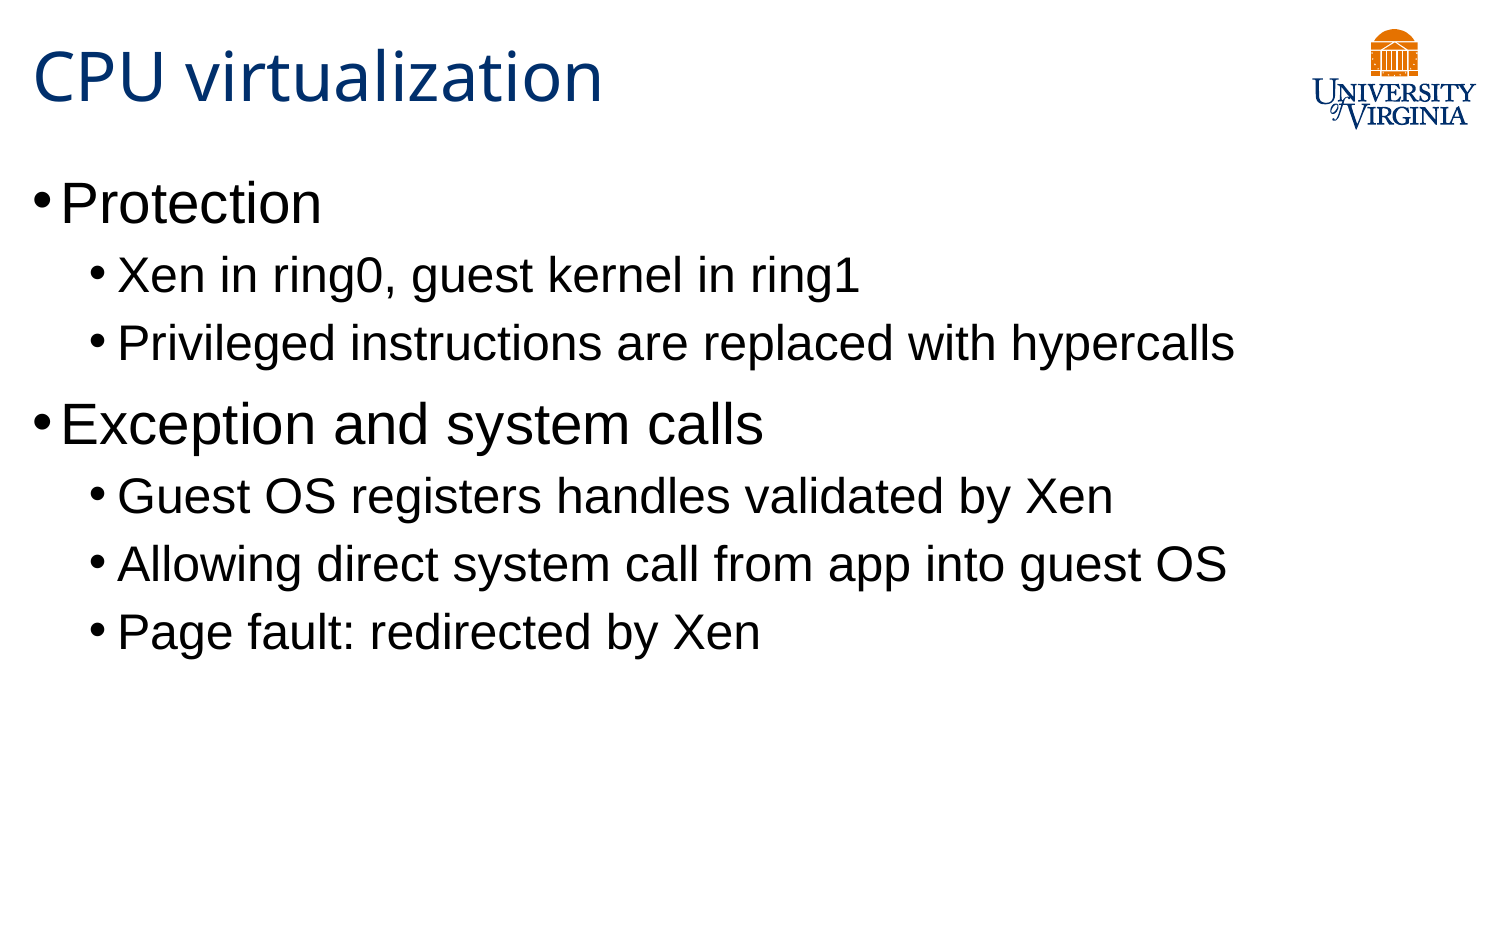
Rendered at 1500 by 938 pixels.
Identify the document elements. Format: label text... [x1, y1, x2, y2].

list Protection Xen in ring0, guest kernel in ring1 Privileged instructions are replaced with hypercalls Exception and system calls Guest OS registers handles validated by Xen Allowing direct system call from app into guest OS Page fault: redirected by Xen [17, 157, 1483, 845]
title CPU virtualization [17, 14, 1297, 145]
